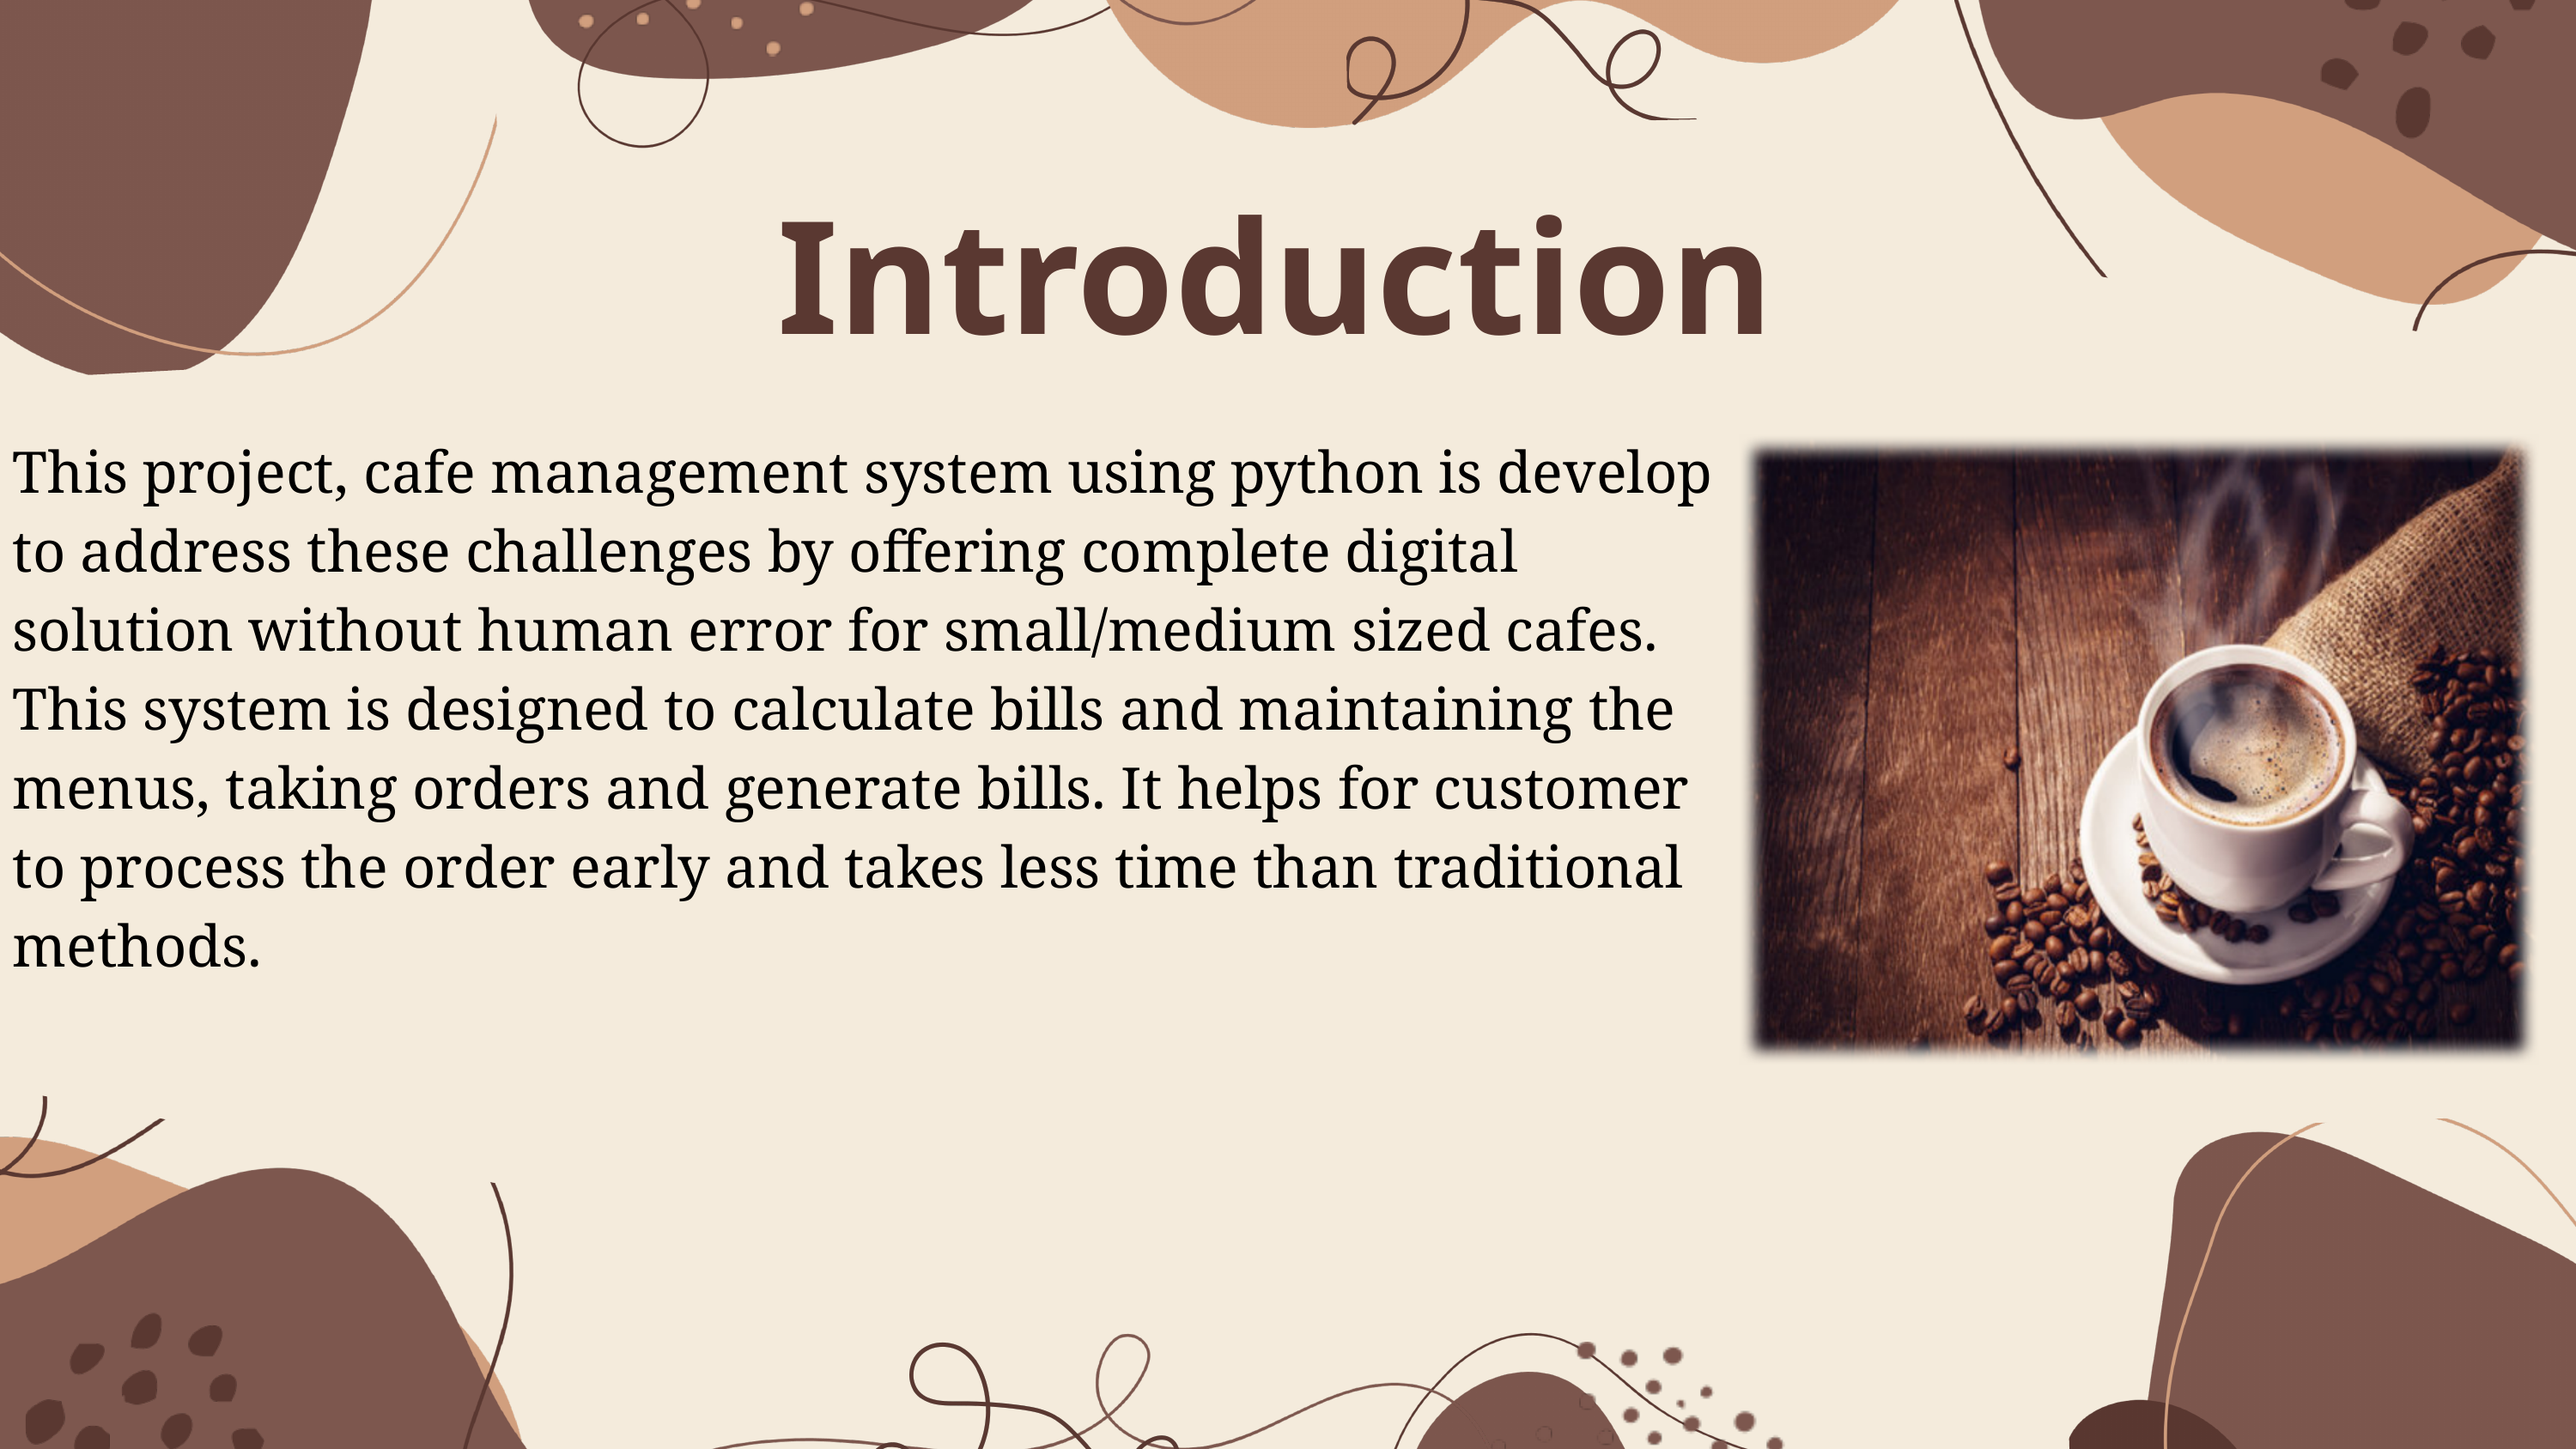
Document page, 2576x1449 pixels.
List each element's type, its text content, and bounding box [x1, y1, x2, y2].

text_box [1046, 0, 1997, 142]
text_box Introduction [680, 233, 1871, 366]
text_box [1911, 0, 2576, 360]
text_box [866, 1342, 1216, 1449]
text_box [2297, 0, 2539, 147]
text_box [25, 1303, 264, 1449]
text_box [519, 0, 841, 57]
text_box [567, 1331, 1515, 1449]
text_box [0, 1171, 654, 1449]
text_box [0, 0, 510, 380]
text_box This project, cafe management system using python is develop to address these challenges by offering complete digital solution without human error for small/medium sized cafes. This system is designed to calculate bills and maintaining the menus, taking orders and generate bills. It helps for customer to process the order early and takes less time than traditional methods. [0, 419, 1789, 1171]
text_box [2058, 1113, 2576, 1449]
text_box [1515, 1331, 2058, 1449]
text_box [1463, 1342, 1785, 1449]
text_box [1345, 0, 1698, 126]
text_box [502, 0, 1048, 153]
picture [1738, 433, 2539, 1065]
